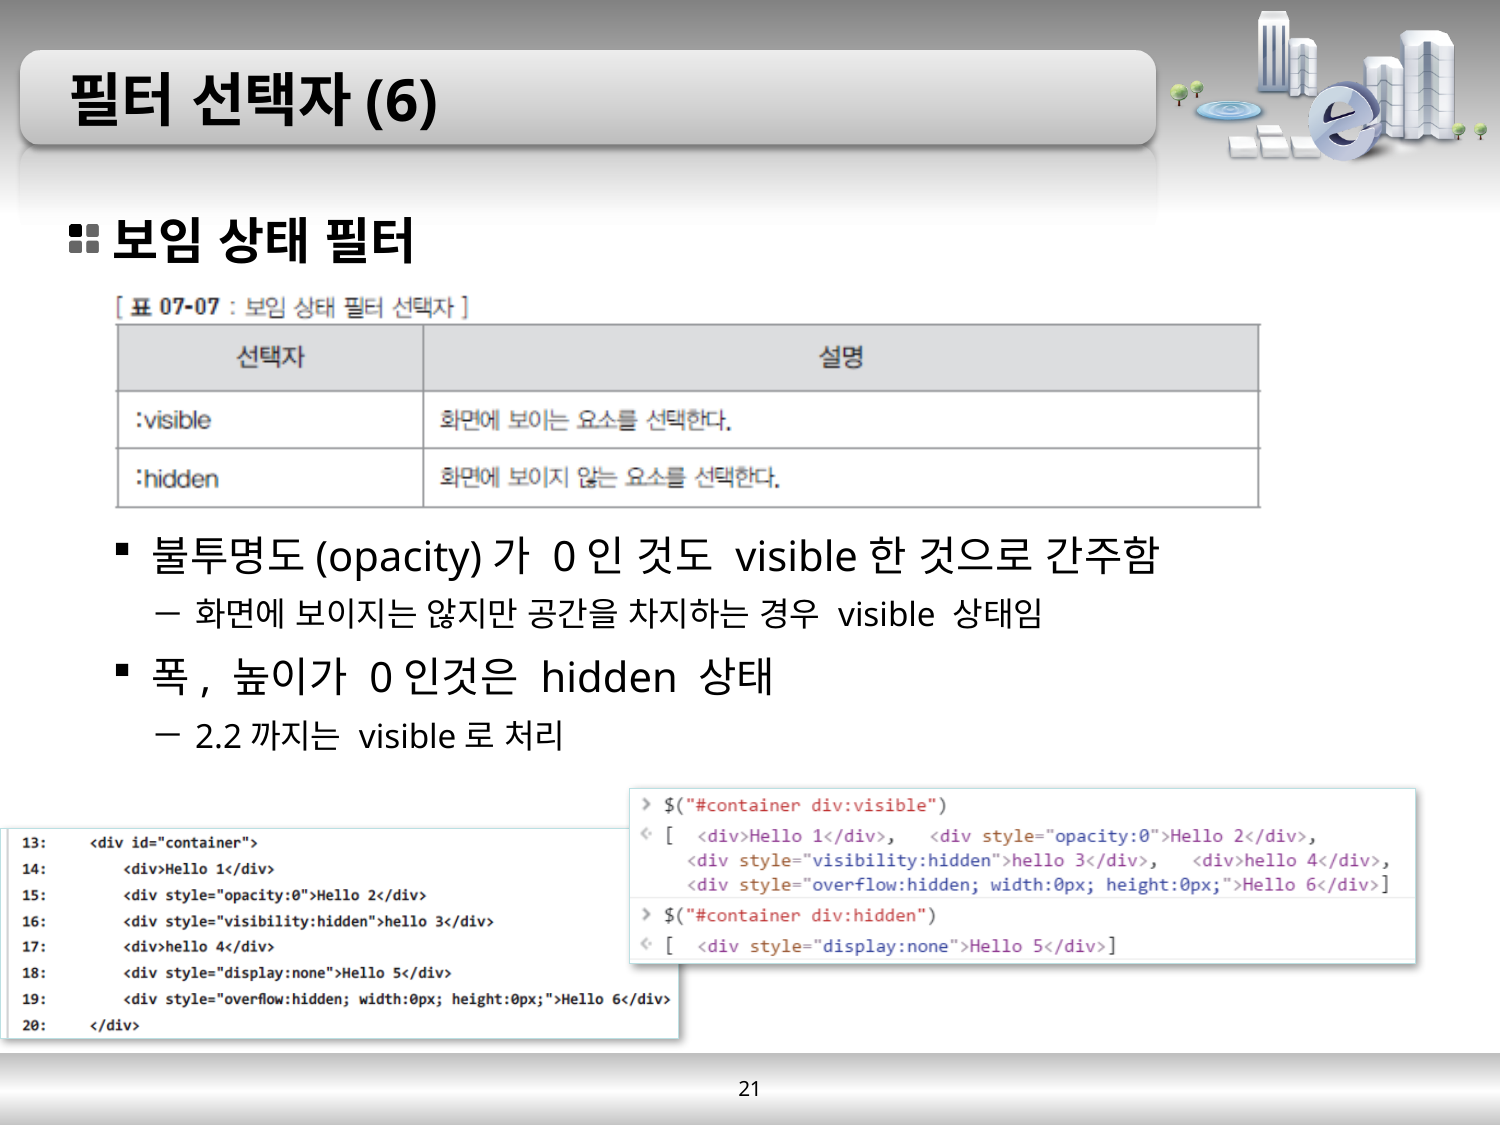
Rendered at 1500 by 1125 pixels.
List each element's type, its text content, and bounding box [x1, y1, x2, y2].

picture [1170, 11, 1487, 177]
title 필터 선택자(6) [52, 55, 1404, 156]
picture [9, 46, 1166, 243]
picture [0, 787, 1416, 1039]
list 보임 상태 필터 불투명도(opacity)가 0인 것도 visible한 것으로 간주함 화면에 보이지는 않지만 공간을 차지하는 경우 visible 상태임 폭, 높이가 0인것은 hidden 상태 2.2까지는 visible로 처리 [54, 195, 1448, 1036]
picture [69, 224, 99, 253]
picture [111, 278, 1278, 528]
